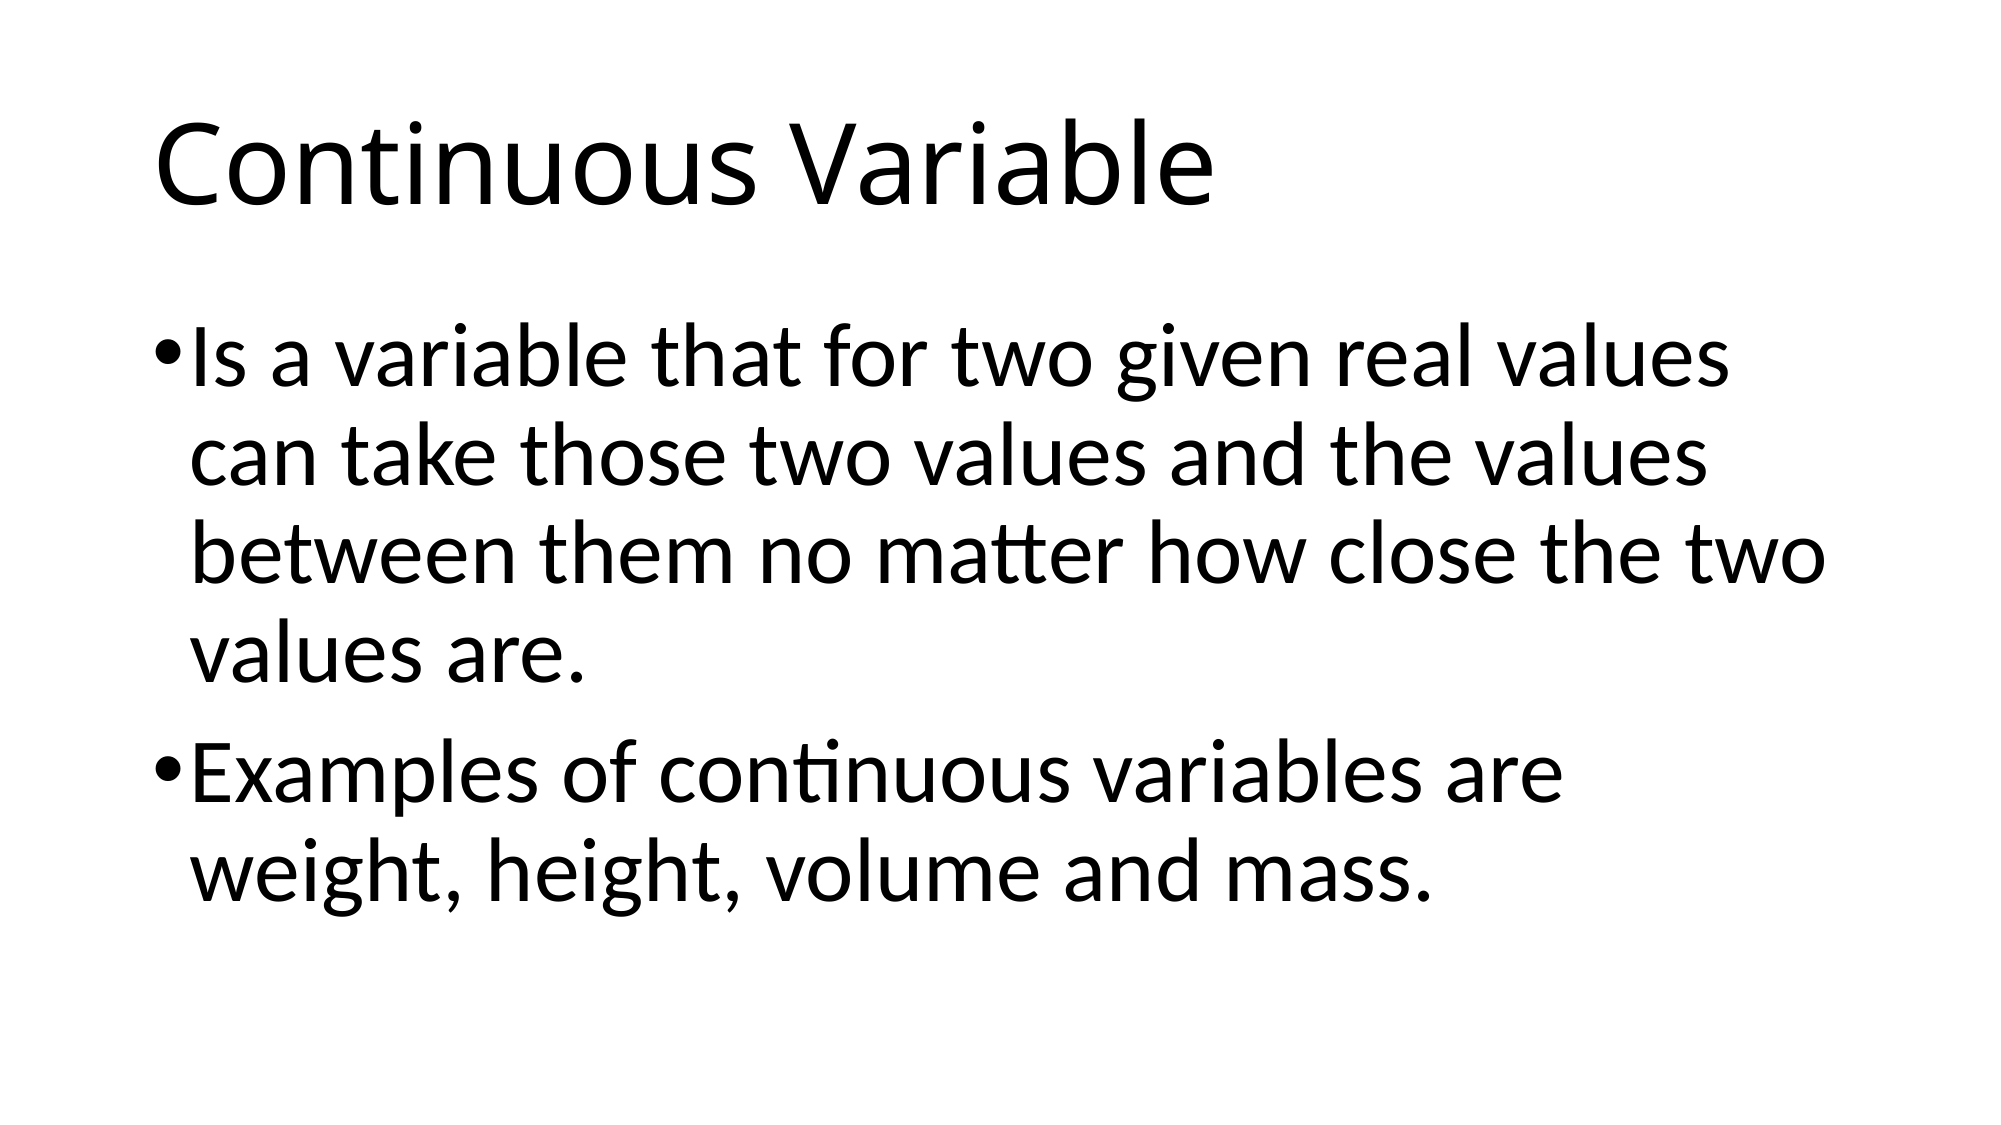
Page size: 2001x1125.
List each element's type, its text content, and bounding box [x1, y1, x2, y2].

list Is a variable that for two given real values can take those two values and the values between them no matter how close the two values are. Examples of continuous variables are weight, height, volume and mass. [137, 299, 1863, 1014]
title Continuous Variable [137, 59, 1863, 278]
